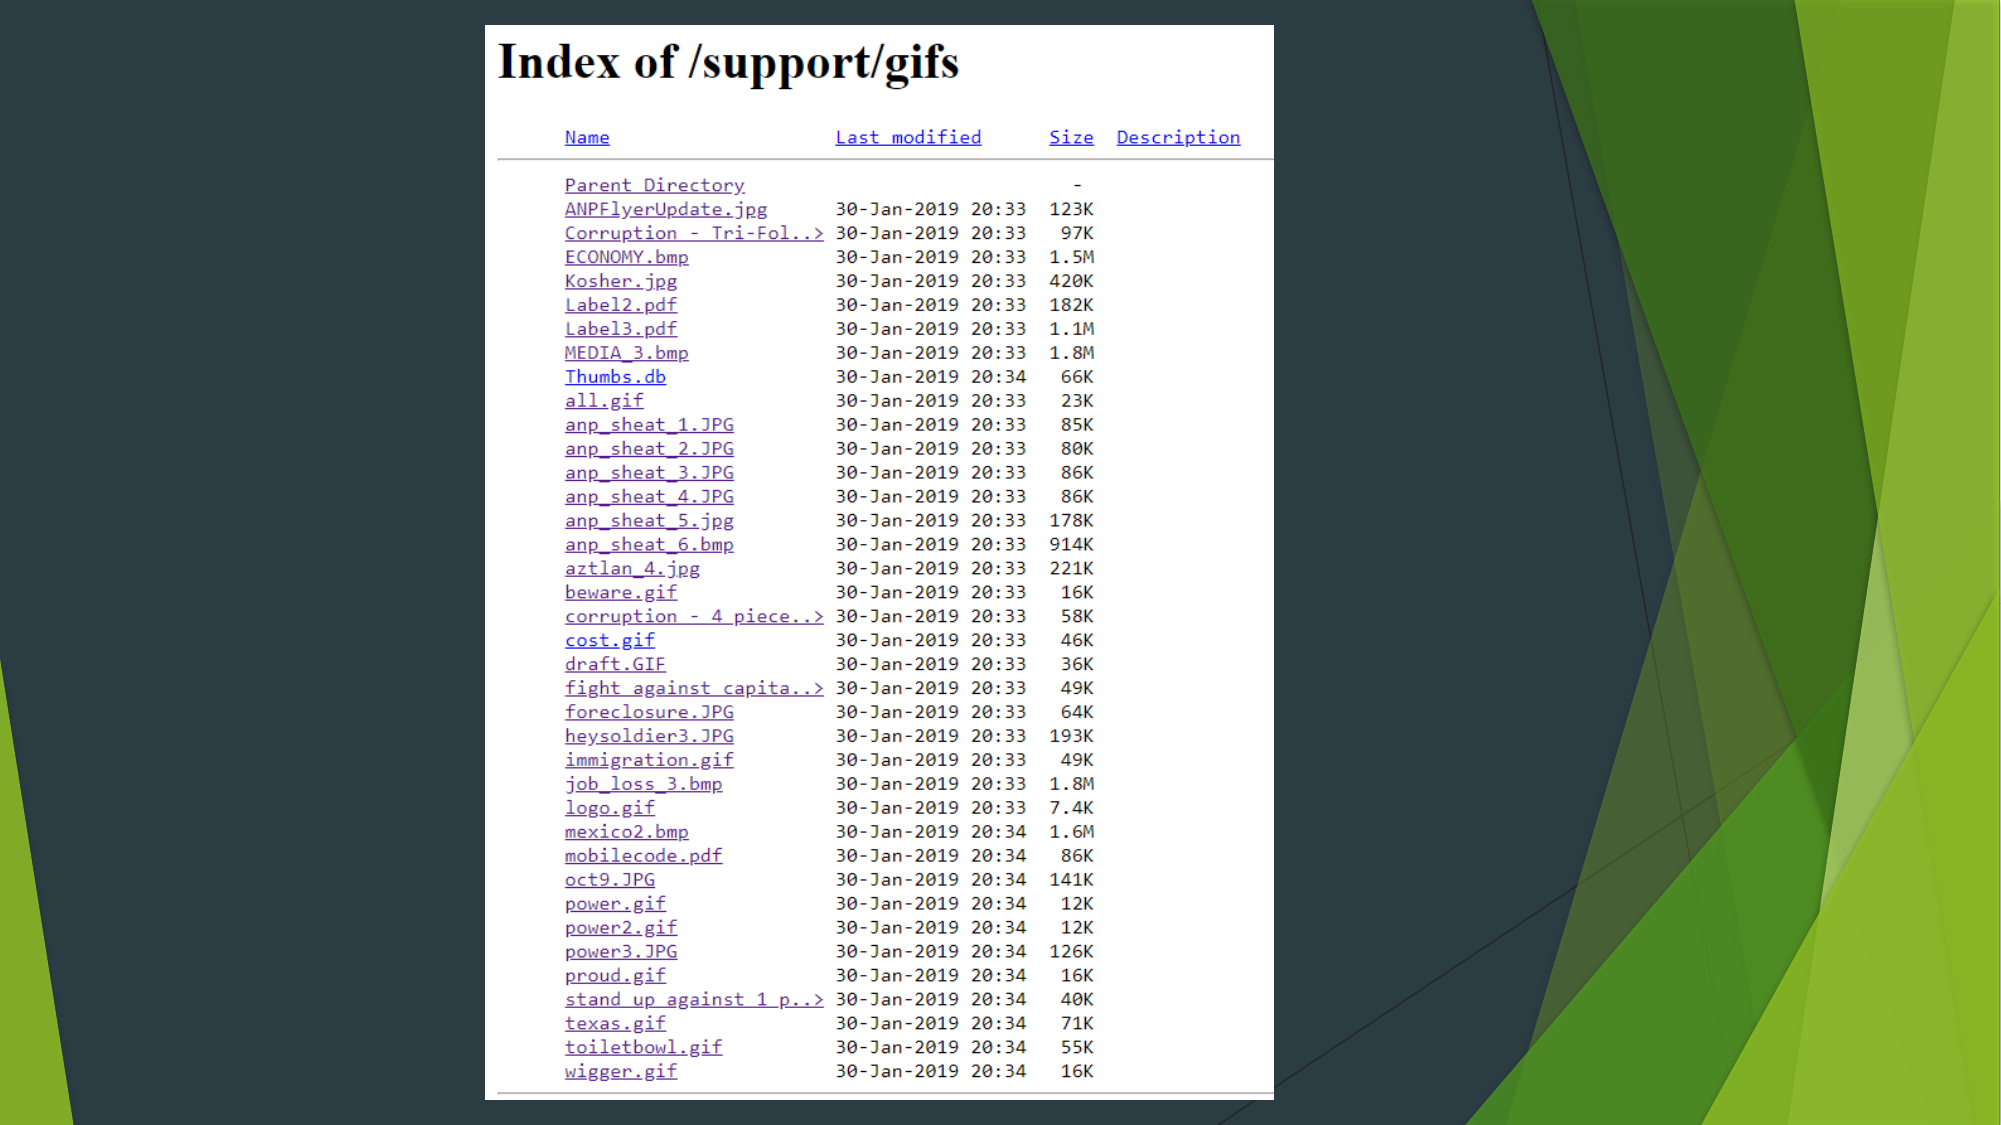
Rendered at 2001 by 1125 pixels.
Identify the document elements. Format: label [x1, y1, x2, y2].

list [484, 24, 1274, 1101]
